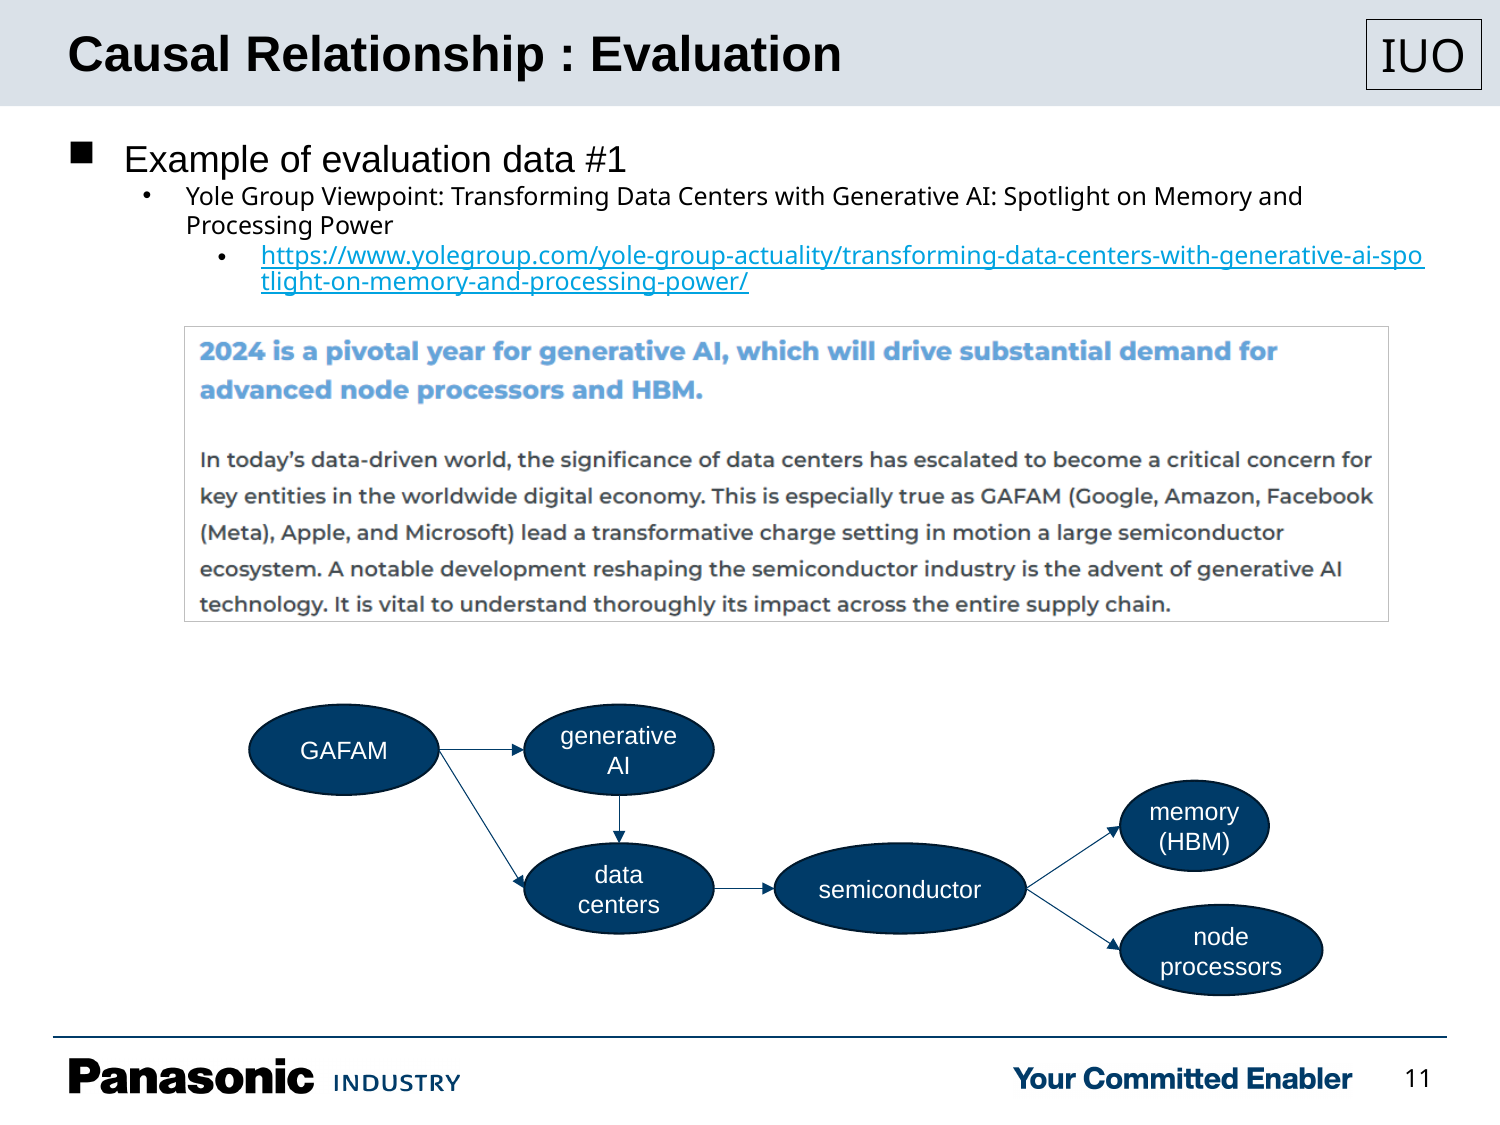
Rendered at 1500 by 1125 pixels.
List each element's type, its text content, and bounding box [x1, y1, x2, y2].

picture [184, 326, 1389, 622]
text_box semiconductor [773, 842, 1025, 935]
picture [1013, 1063, 1353, 1099]
text_box GAFAM [248, 703, 440, 796]
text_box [438, 749, 525, 889]
text_box node processors [1119, 903, 1324, 997]
text_box generative AI [523, 703, 715, 796]
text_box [1025, 888, 1121, 951]
text_box memory (HBM) [1119, 779, 1270, 872]
text_box data centers [523, 842, 715, 935]
picture [69, 1058, 460, 1094]
slide_number 11 [1370, 1050, 1448, 1110]
text_box Example of evaluation data #1 Yole Group Viewpoint: Transforming Data Centers with Generative AI: Spotlight on Memory and Processing Power https://www.yolegroup.com/yole-group-actuality/transforming-data-centers-with-generative-ai-spotlight-on-memory-and-processing-power/ [52, 127, 1448, 327]
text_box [1025, 825, 1121, 888]
title Causal Relationship : Evaluation [52, 27, 1400, 83]
